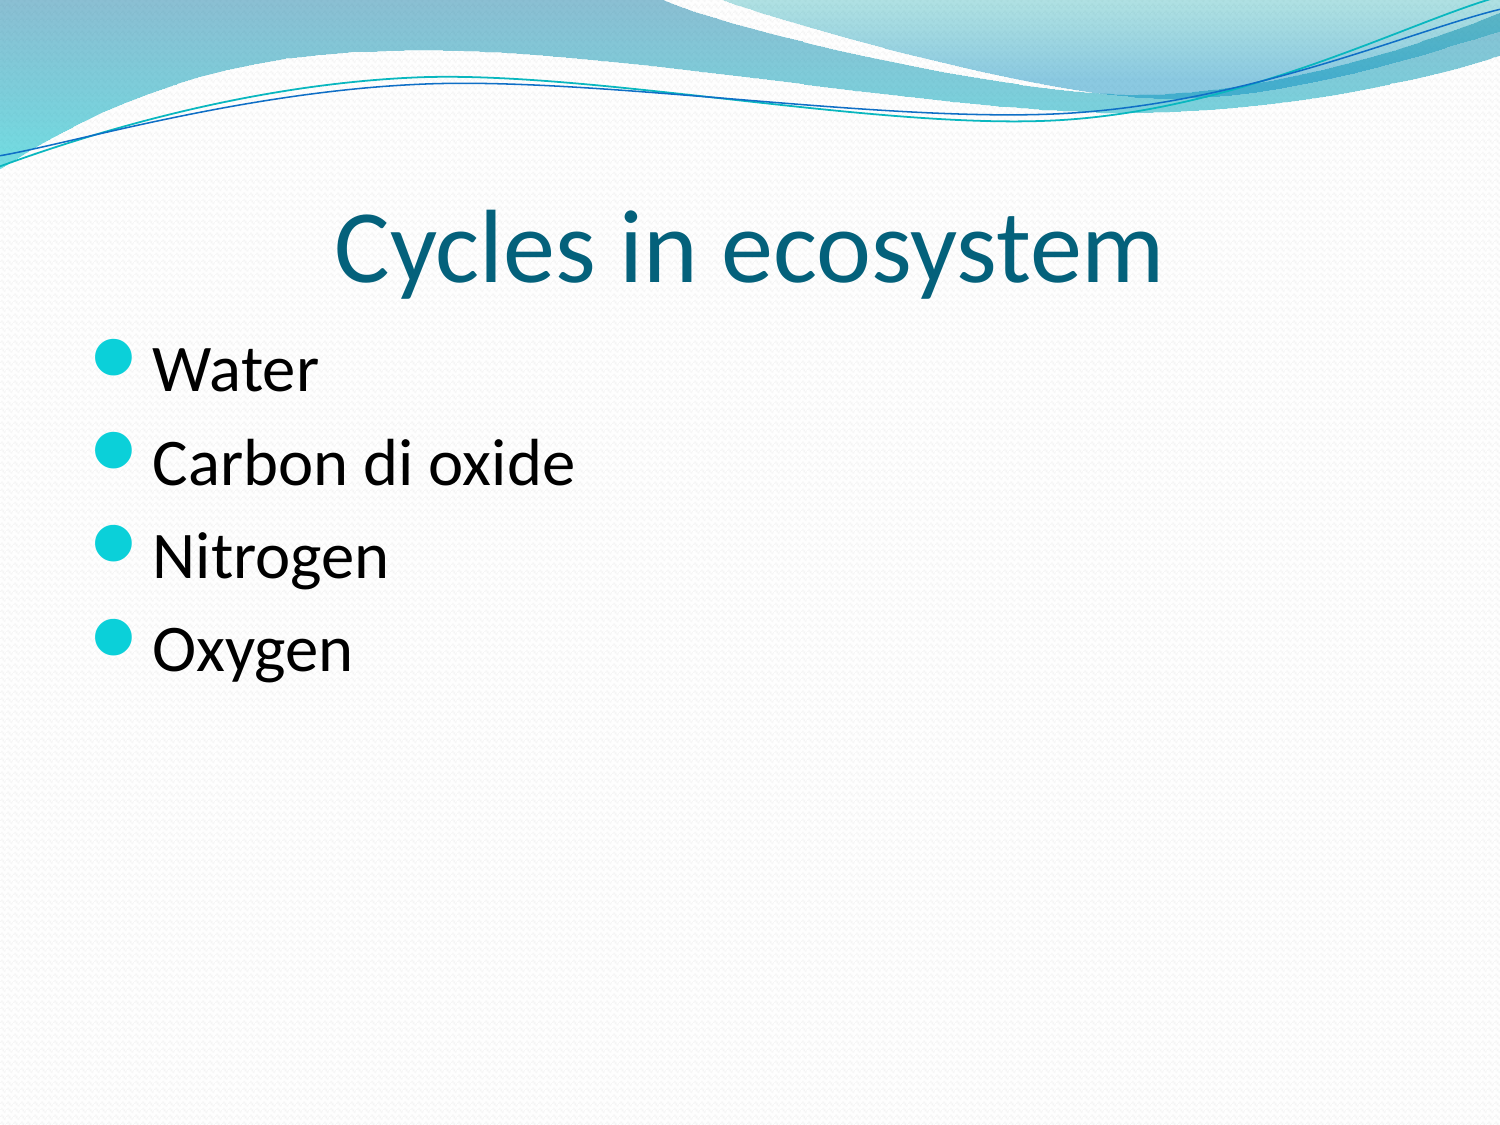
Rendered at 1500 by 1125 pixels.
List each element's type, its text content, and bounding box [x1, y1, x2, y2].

list Water Carbon di oxide Nitrogen Oxygen [75, 317, 1425, 1038]
title Cycles in ecosystem [75, 115, 1425, 303]
